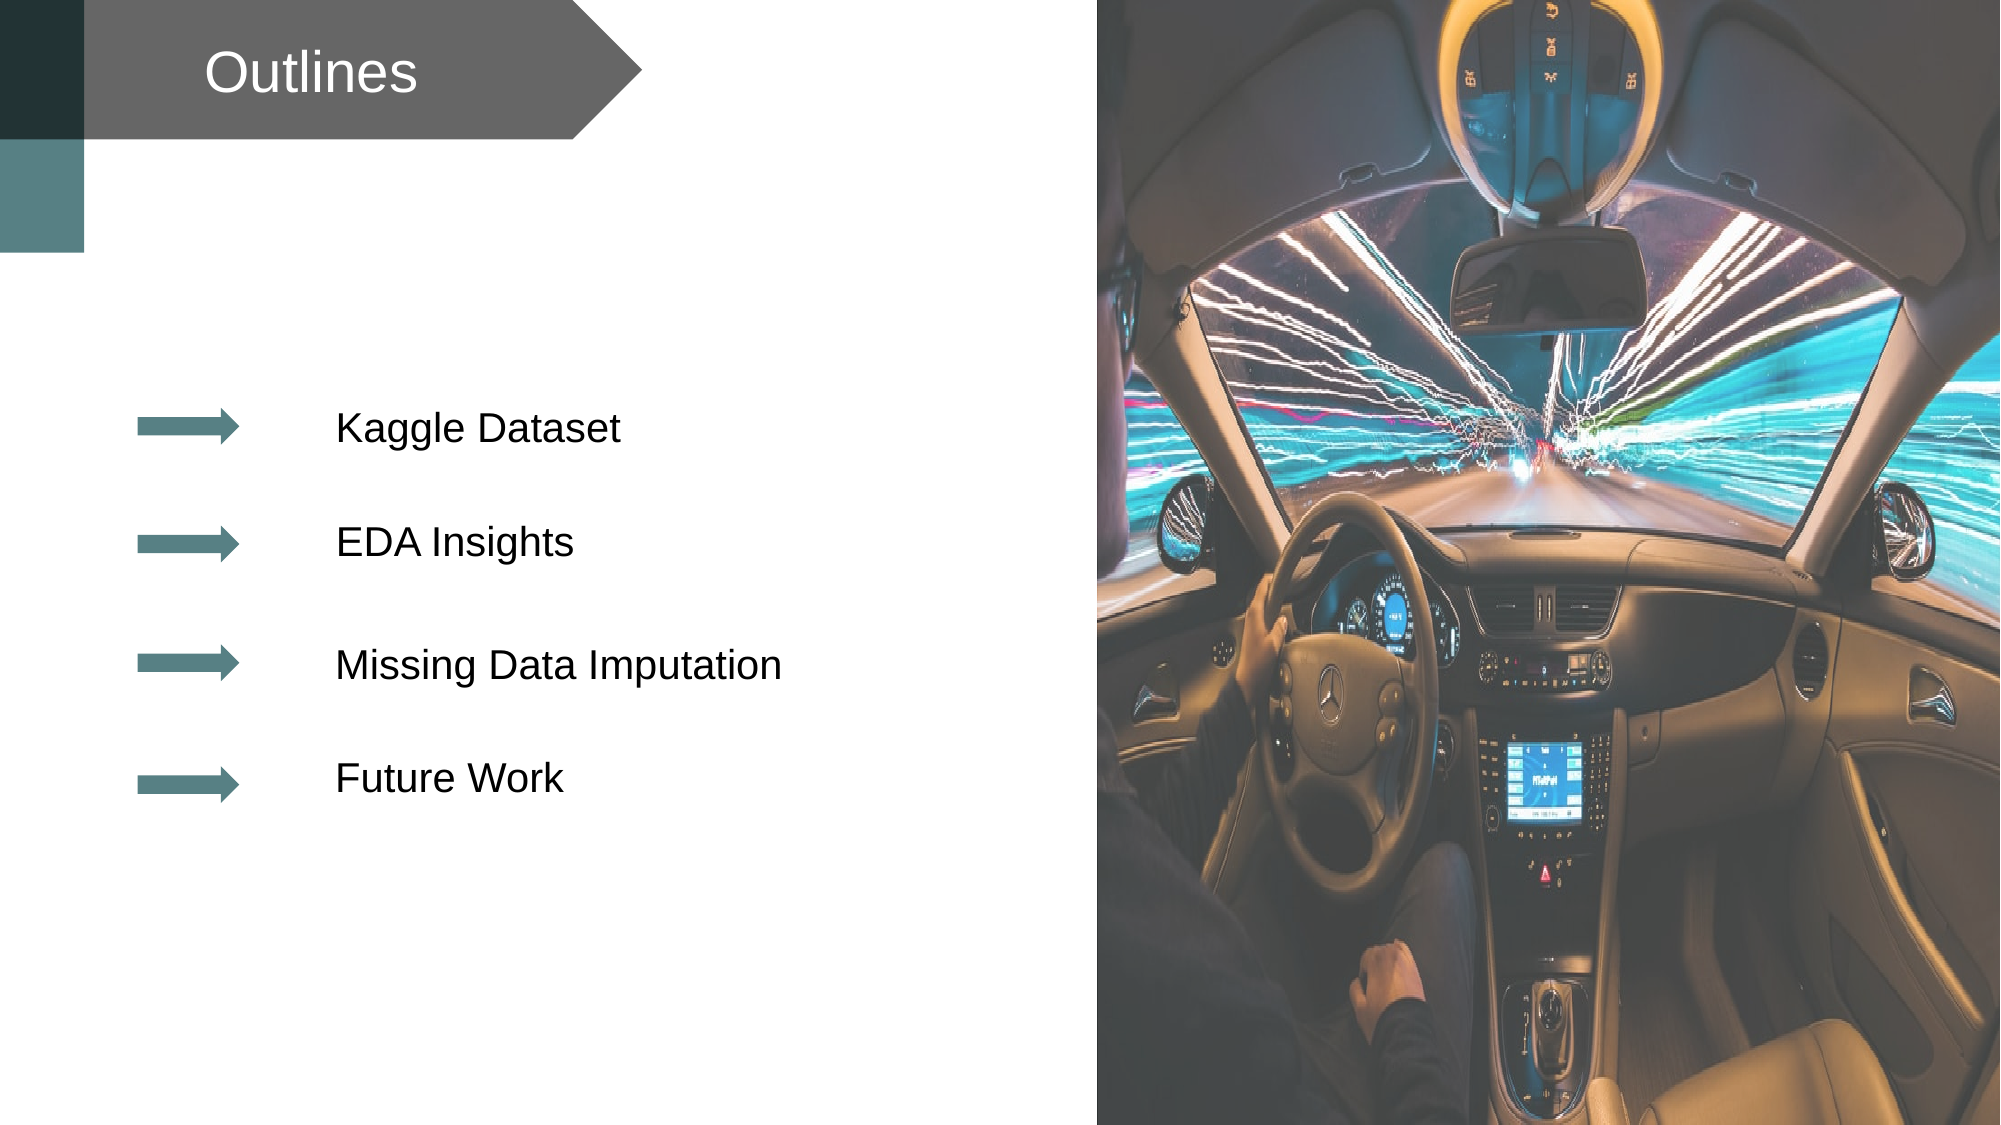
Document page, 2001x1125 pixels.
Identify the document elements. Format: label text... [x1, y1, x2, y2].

text_box [0, 141, 85, 254]
text_box [136, 763, 241, 806]
text_box Missing Data Imputation [320, 630, 862, 695]
picture [1097, 0, 2000, 1125]
text_box [0, 0, 644, 141]
text_box [136, 405, 241, 448]
text_box Future Work [320, 743, 833, 809]
text_box [136, 523, 241, 565]
text_box Outlines [189, 26, 434, 112]
text_box Kaggle Dataset [320, 393, 979, 459]
text_box [136, 641, 241, 684]
text_box EDA Insights [321, 506, 889, 572]
